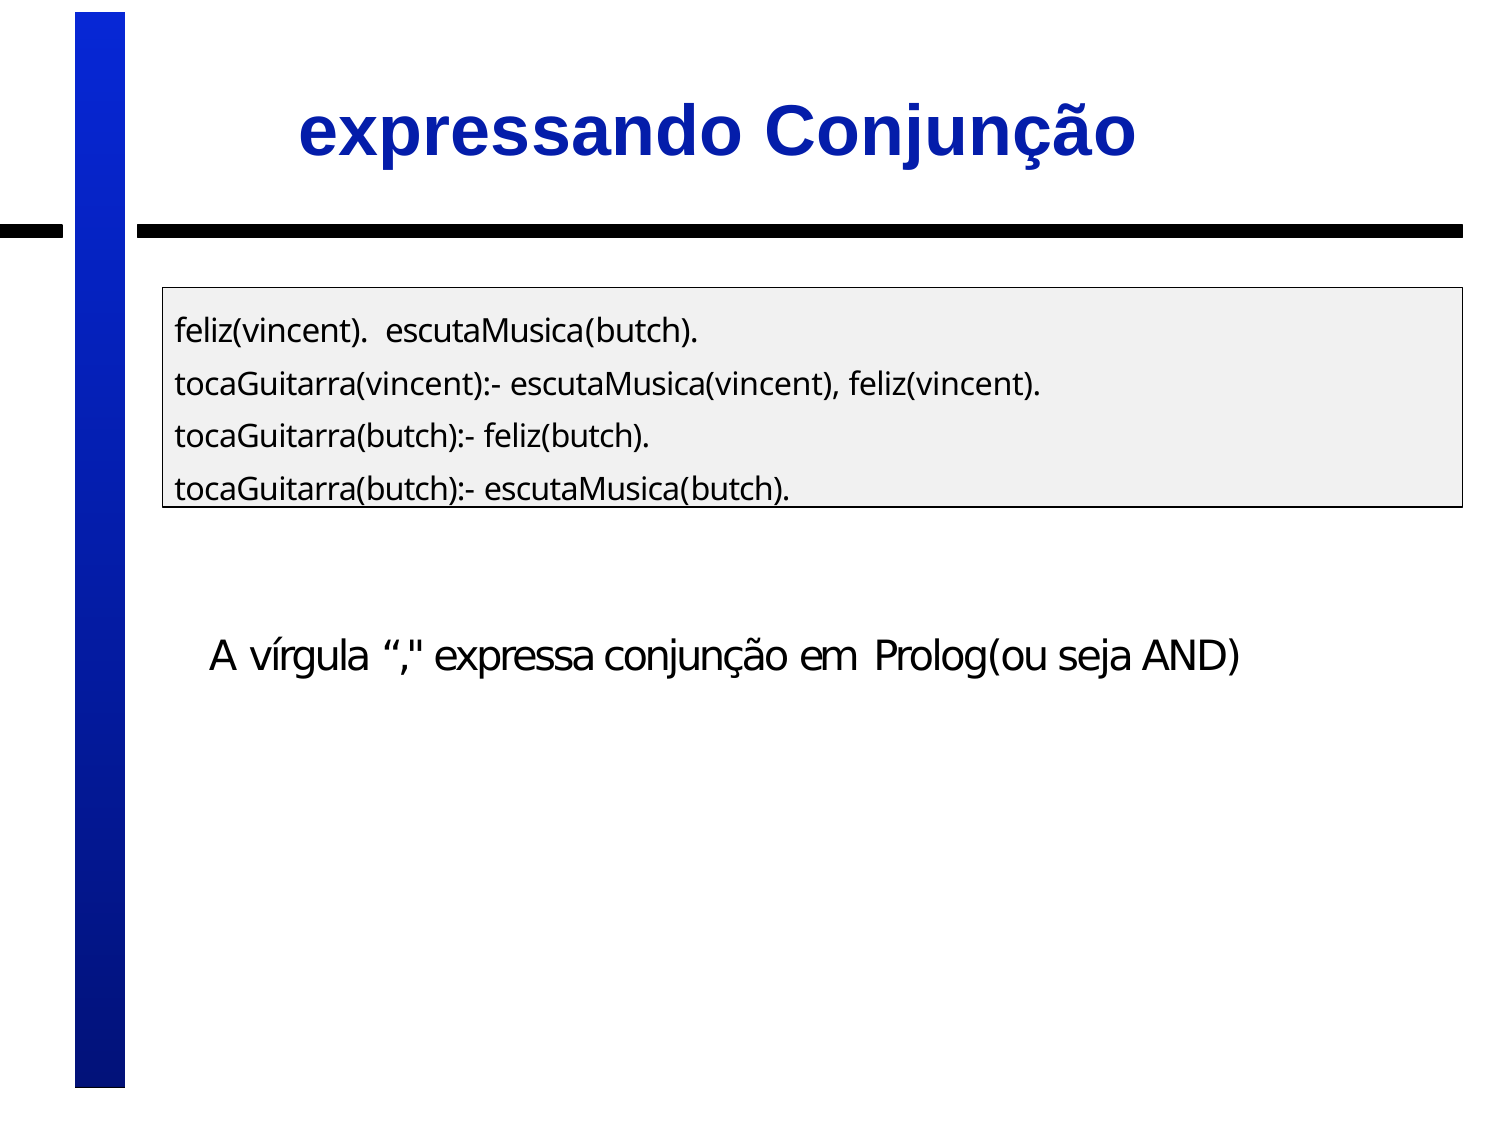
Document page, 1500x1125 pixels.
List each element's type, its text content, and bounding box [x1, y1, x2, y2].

title expressando Conjunção [296, 80, 1144, 172]
text_box A vírgula “," expressa conjunção em Prolog(ou seja AND) [206, 626, 1332, 680]
picture [75, 12, 125, 1088]
text_box feliz(vincent). escutaMusica(butch). tocaGuitarra(vincent):- escutaMusica(vincent), feliz(vincent). tocaGuitarra(butch):- feliz(butch). tocaGuitarra(butch):- escutaMusica(butch). [162, 287, 1463, 507]
